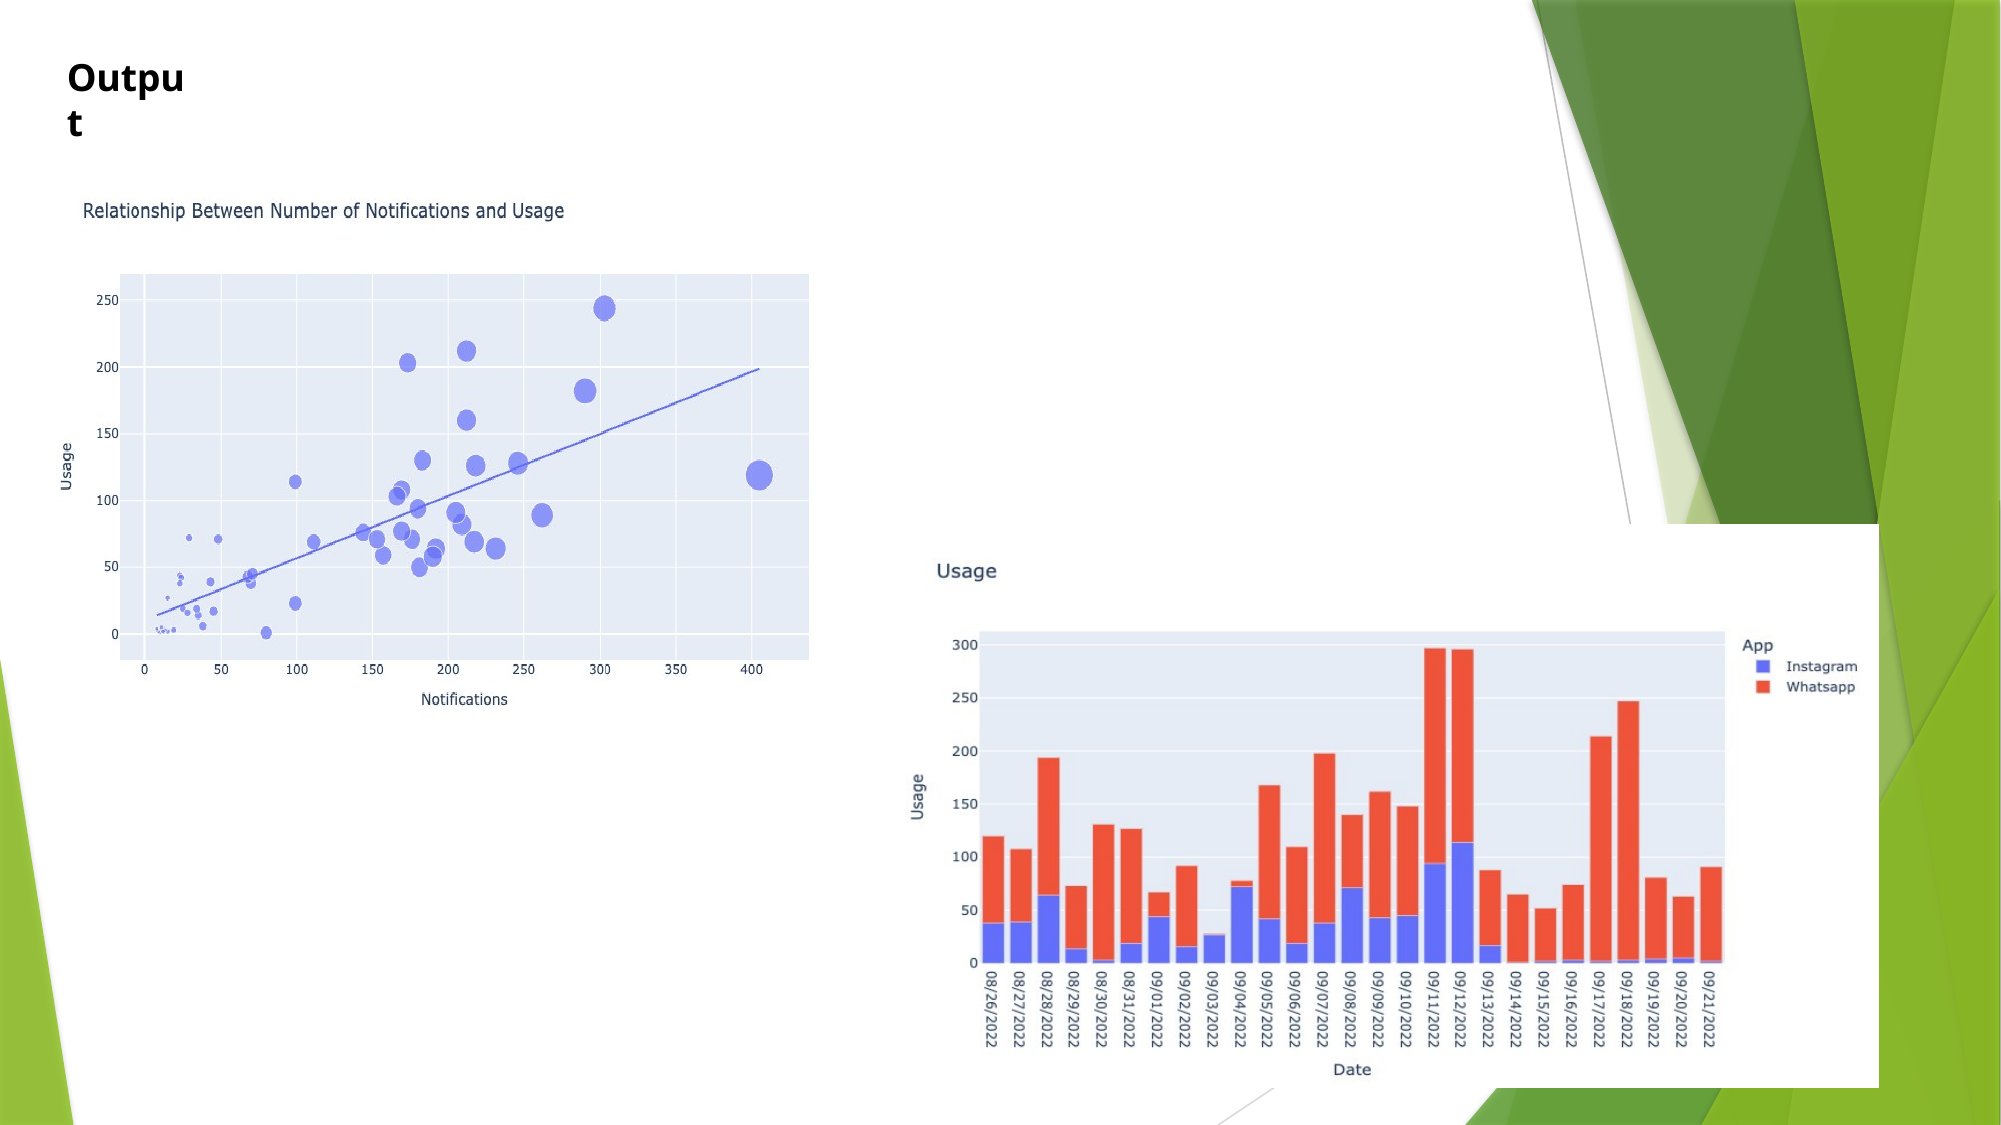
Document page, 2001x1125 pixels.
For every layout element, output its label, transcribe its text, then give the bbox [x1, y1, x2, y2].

text_box Output [64, 51, 198, 144]
picture [40, 161, 1879, 1088]
